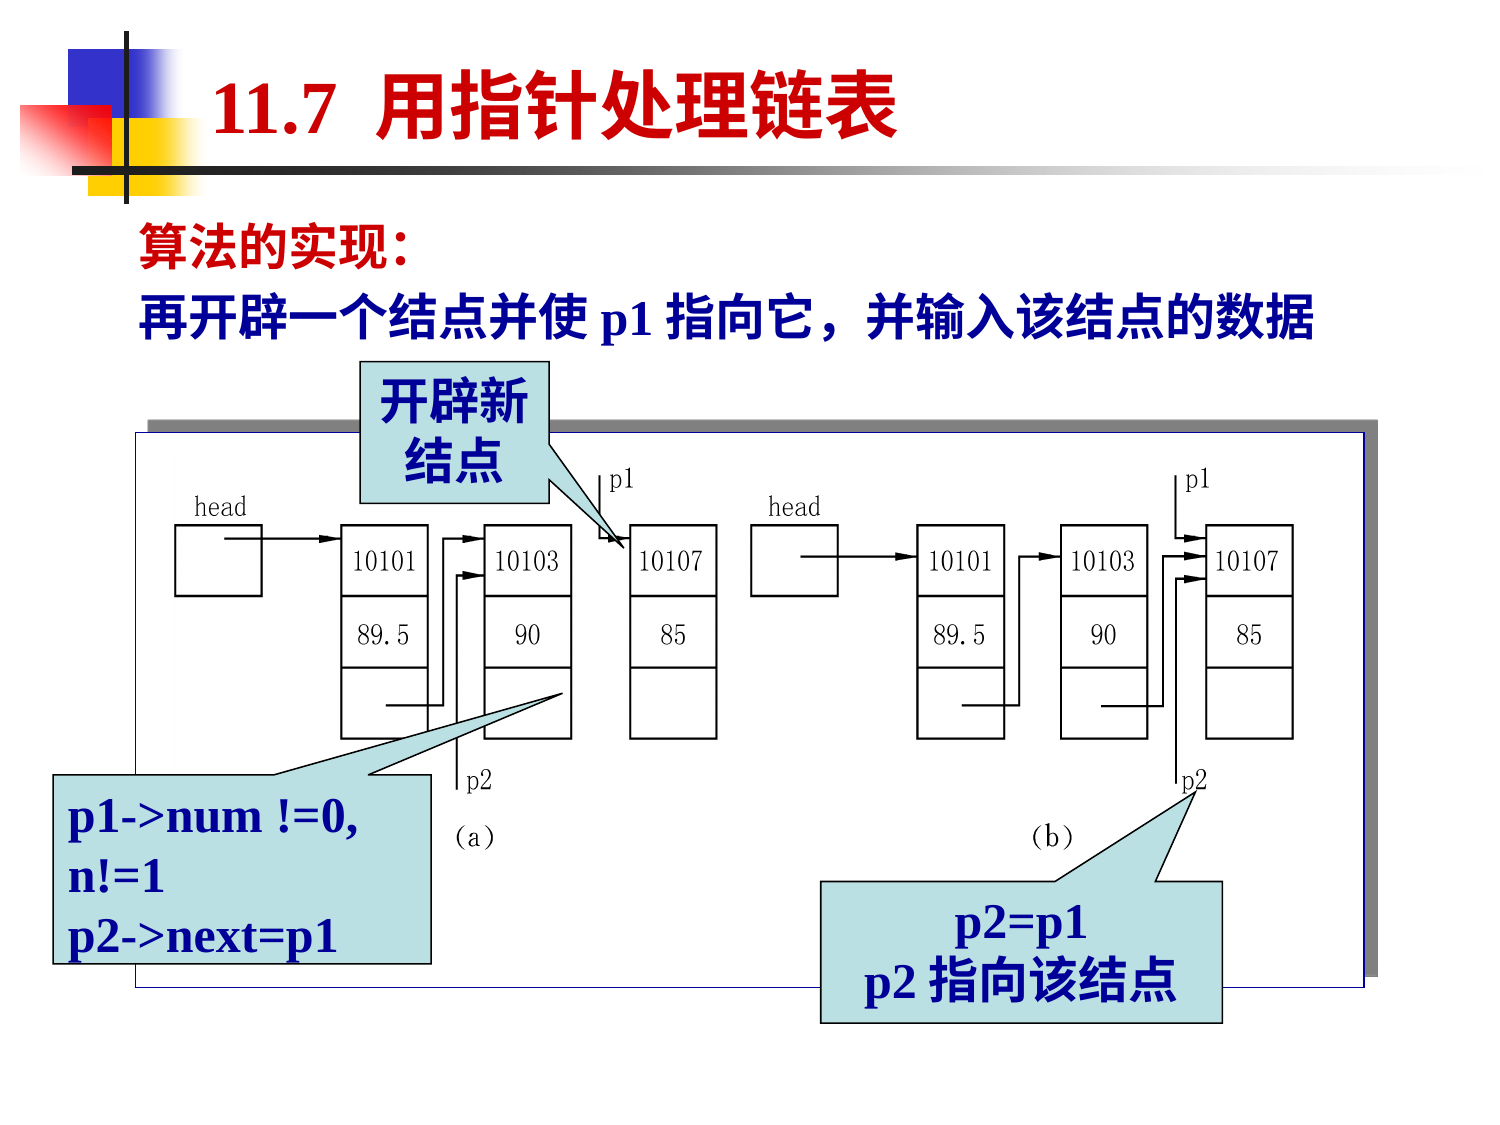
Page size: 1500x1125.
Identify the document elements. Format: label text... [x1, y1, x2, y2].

text_box p1->num !=0, n!=1 p2->next=p1 [53, 774, 135, 964]
text_box 算法的实现： 再开辟一个结点并使p1指向它，并输入该结点的数据 [123, 208, 1353, 350]
text_box p2=p1 p2指向该结点 [820, 988, 1223, 1024]
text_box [135, 432, 1365, 988]
text_box 开辟新结点 [360, 361, 550, 432]
text_box 11.7 用指针处理链表 [194, 42, 916, 164]
